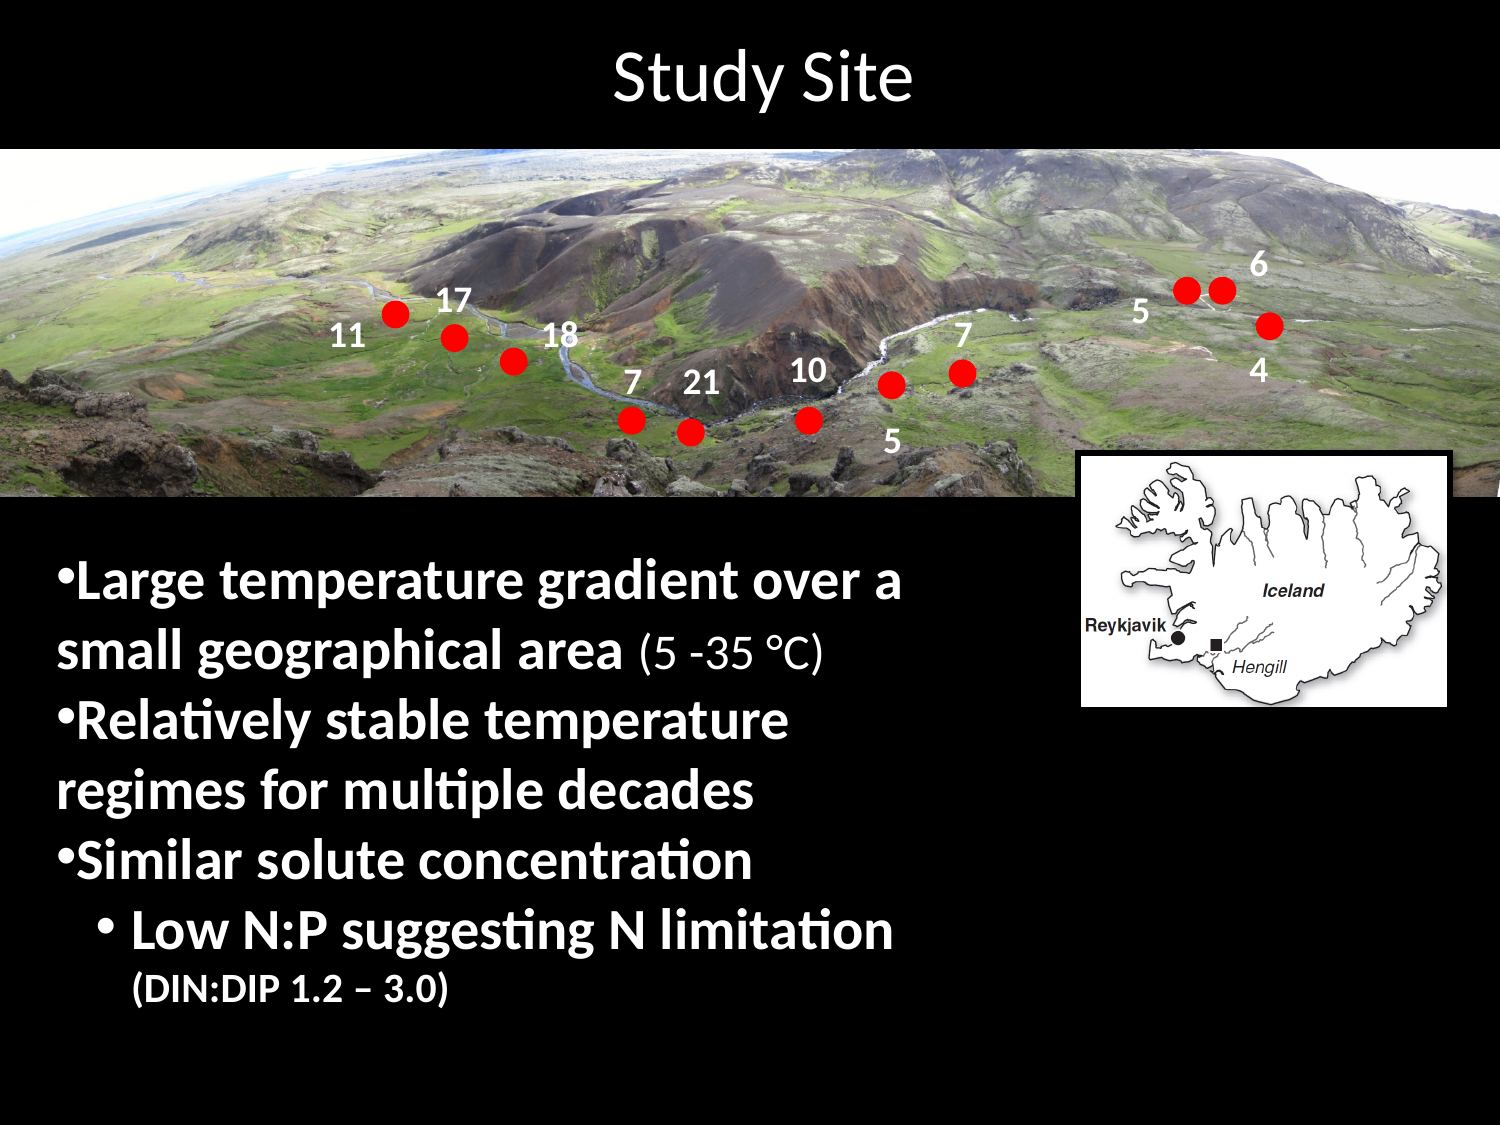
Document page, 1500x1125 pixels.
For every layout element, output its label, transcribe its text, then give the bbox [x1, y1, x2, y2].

text_box Large temperature gradient over a small geographical area (5 -35 °C) Relatively stable temperature regimes for multiple decades Similar solute concentration Low N:P suggesting N limitation (DIN:DIP 1.2 – 3.0) [41, 533, 963, 1019]
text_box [312, 231, 1284, 470]
picture [0, 148, 1500, 708]
text_box Study Site [597, 19, 931, 124]
